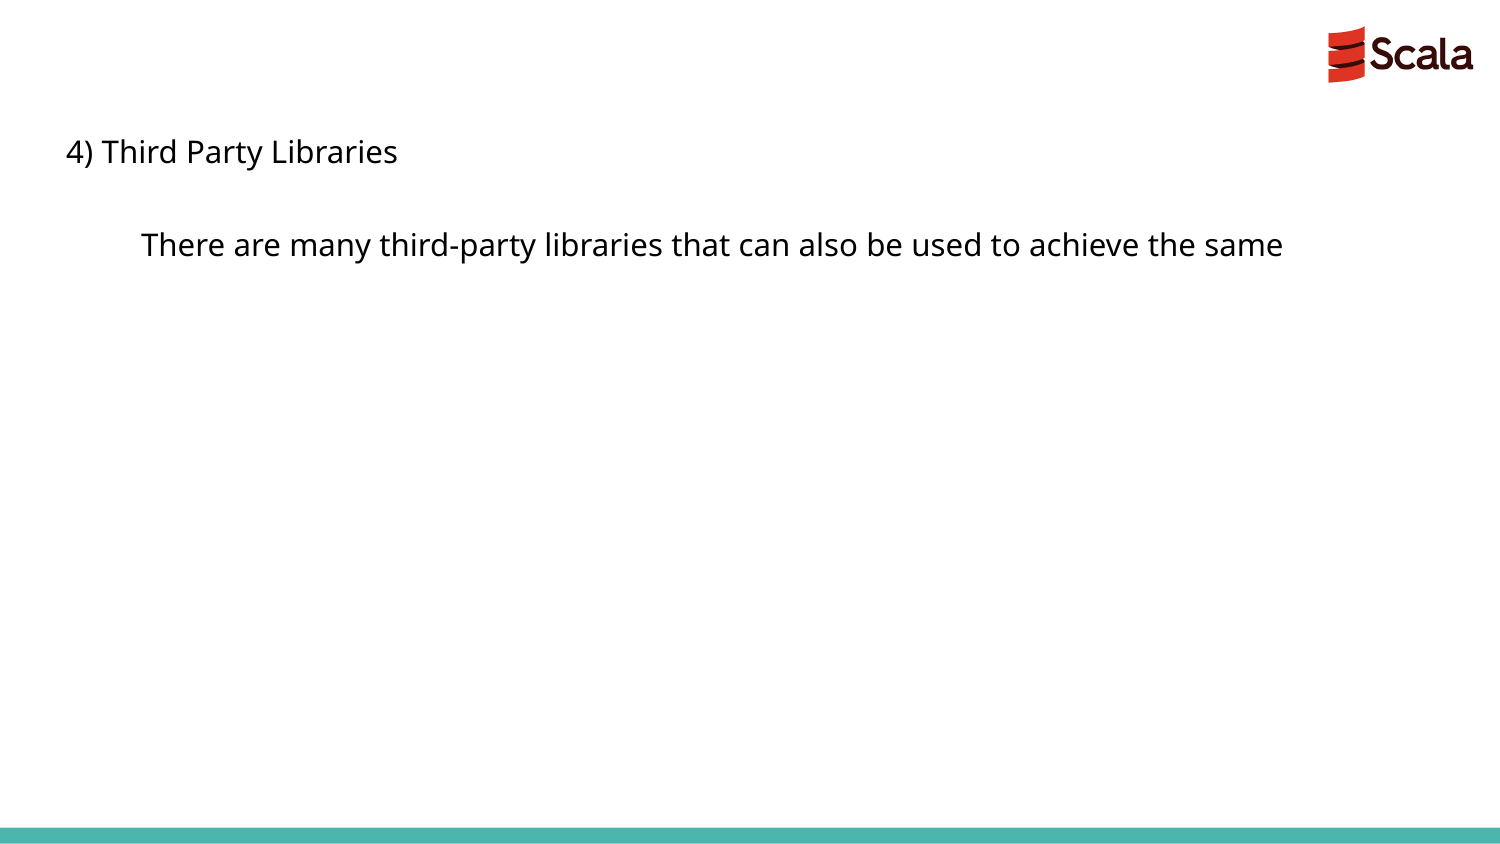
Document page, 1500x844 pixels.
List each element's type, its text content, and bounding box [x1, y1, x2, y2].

picture [1319, 20, 1479, 94]
list 4) Third Party Libraries There are many third-party libraries that can also be used to achieve the same [51, 93, 1449, 750]
